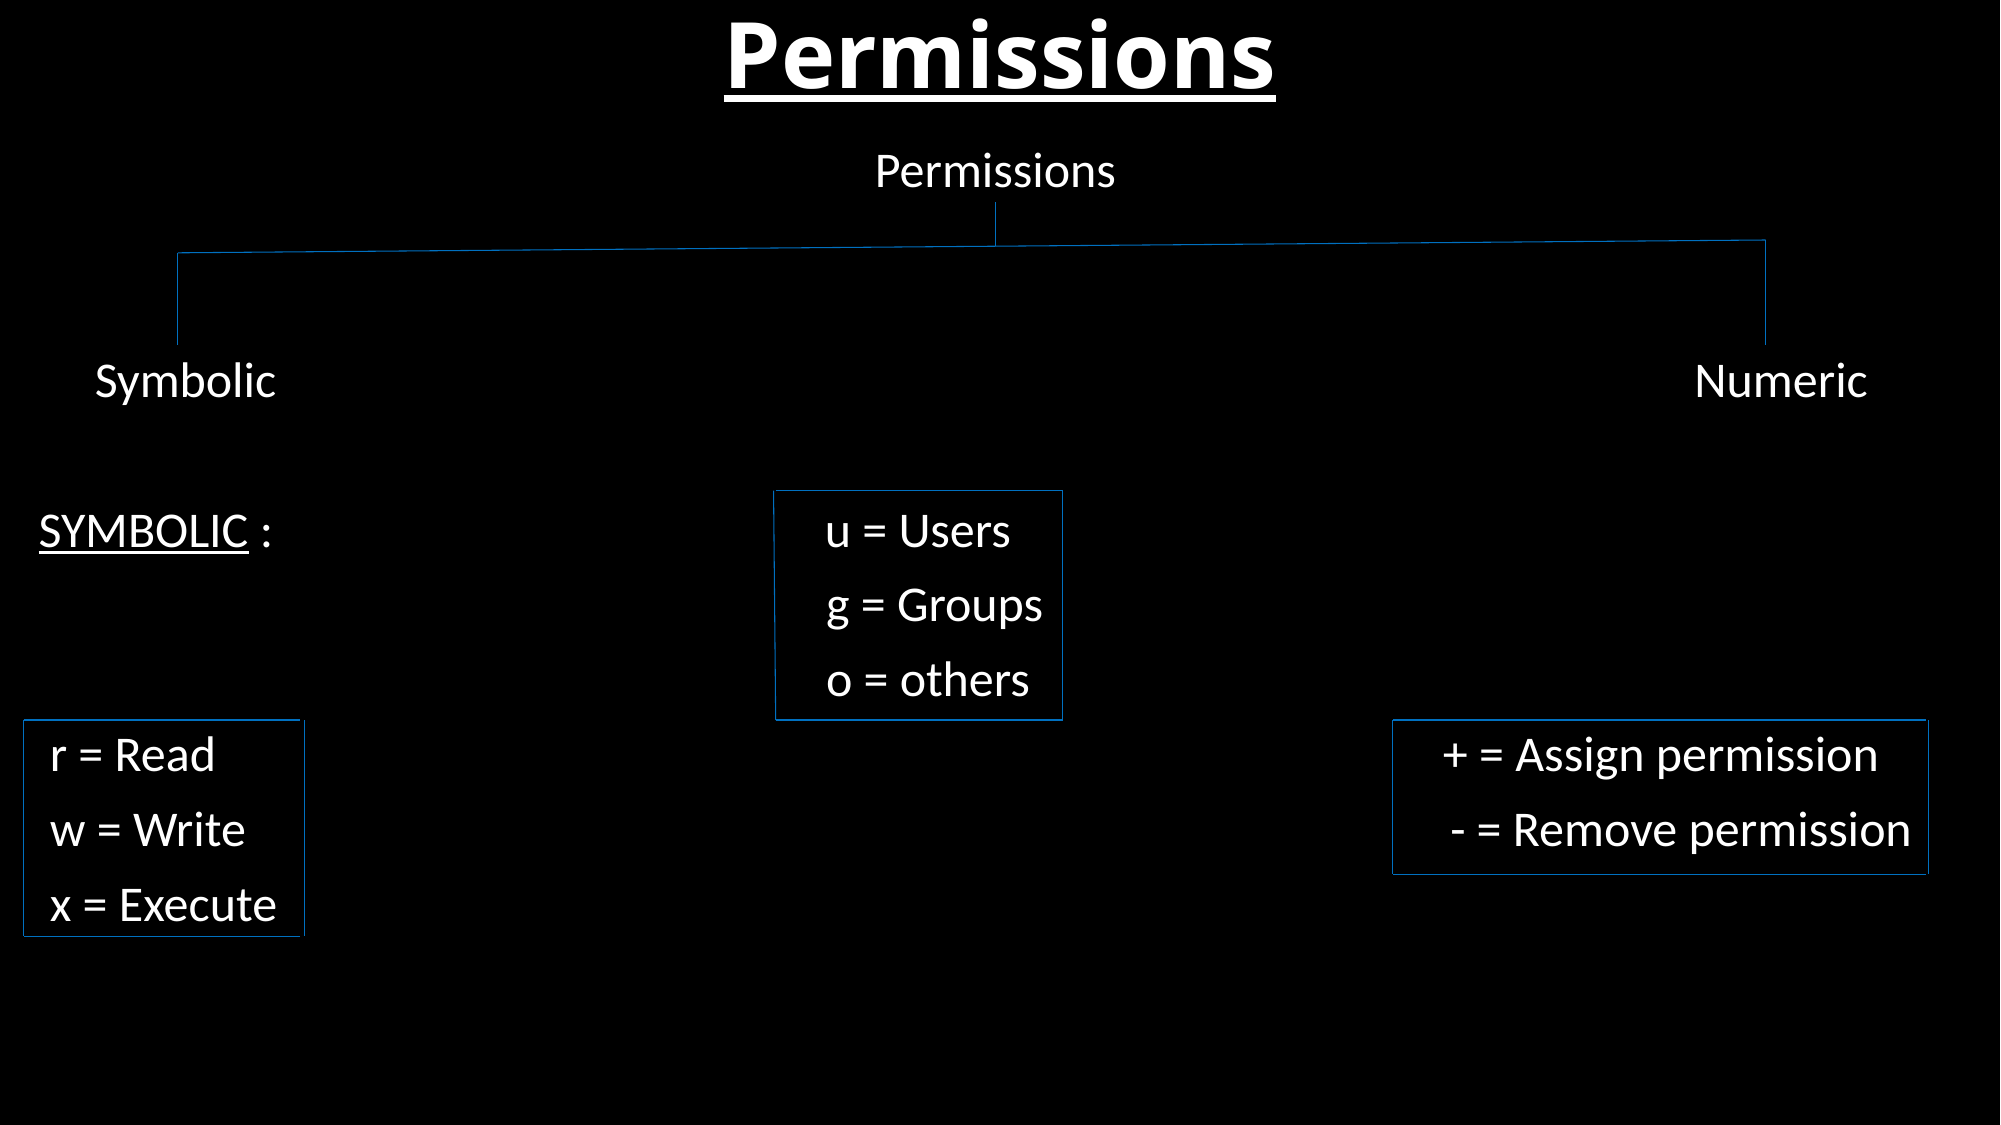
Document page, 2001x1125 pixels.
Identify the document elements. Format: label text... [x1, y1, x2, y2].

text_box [177, 239, 1765, 253]
subtitle Permissions Symbolic Numeric SYMBOLIC : u = Users g = Groups o = others r = Read + = Assign permission w = Write - = Remove permission x = Execute [23, 137, 1968, 1098]
title Permissions [249, 4, 1750, 116]
